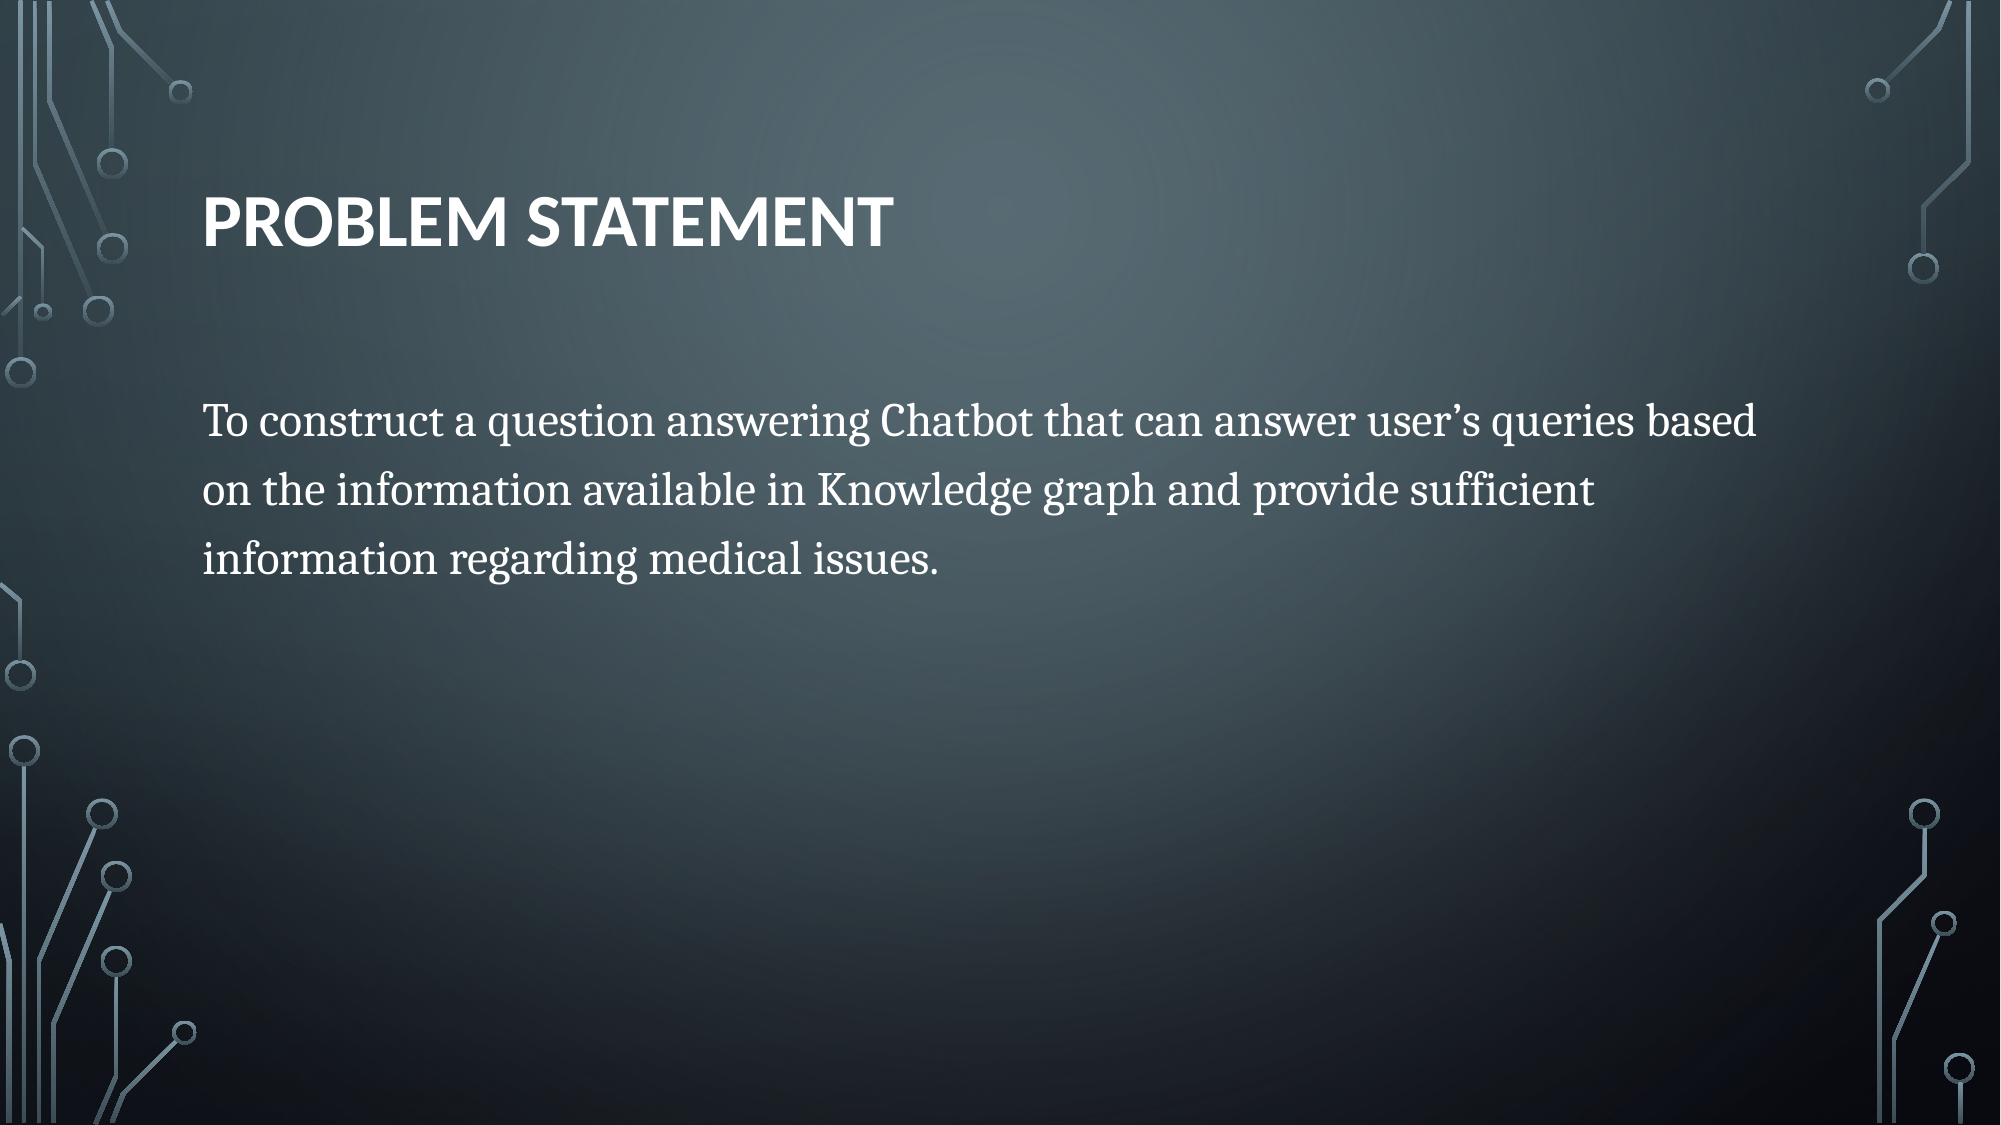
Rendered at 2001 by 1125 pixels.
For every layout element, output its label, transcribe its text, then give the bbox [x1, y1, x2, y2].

list To construct a question answering Chatbot that can answer user’s queries based on the information available in Knowledge graph and provide sufficient information regarding medical issues. [187, 369, 1813, 950]
title PROBLEM STATEMENT [187, 101, 1813, 344]
